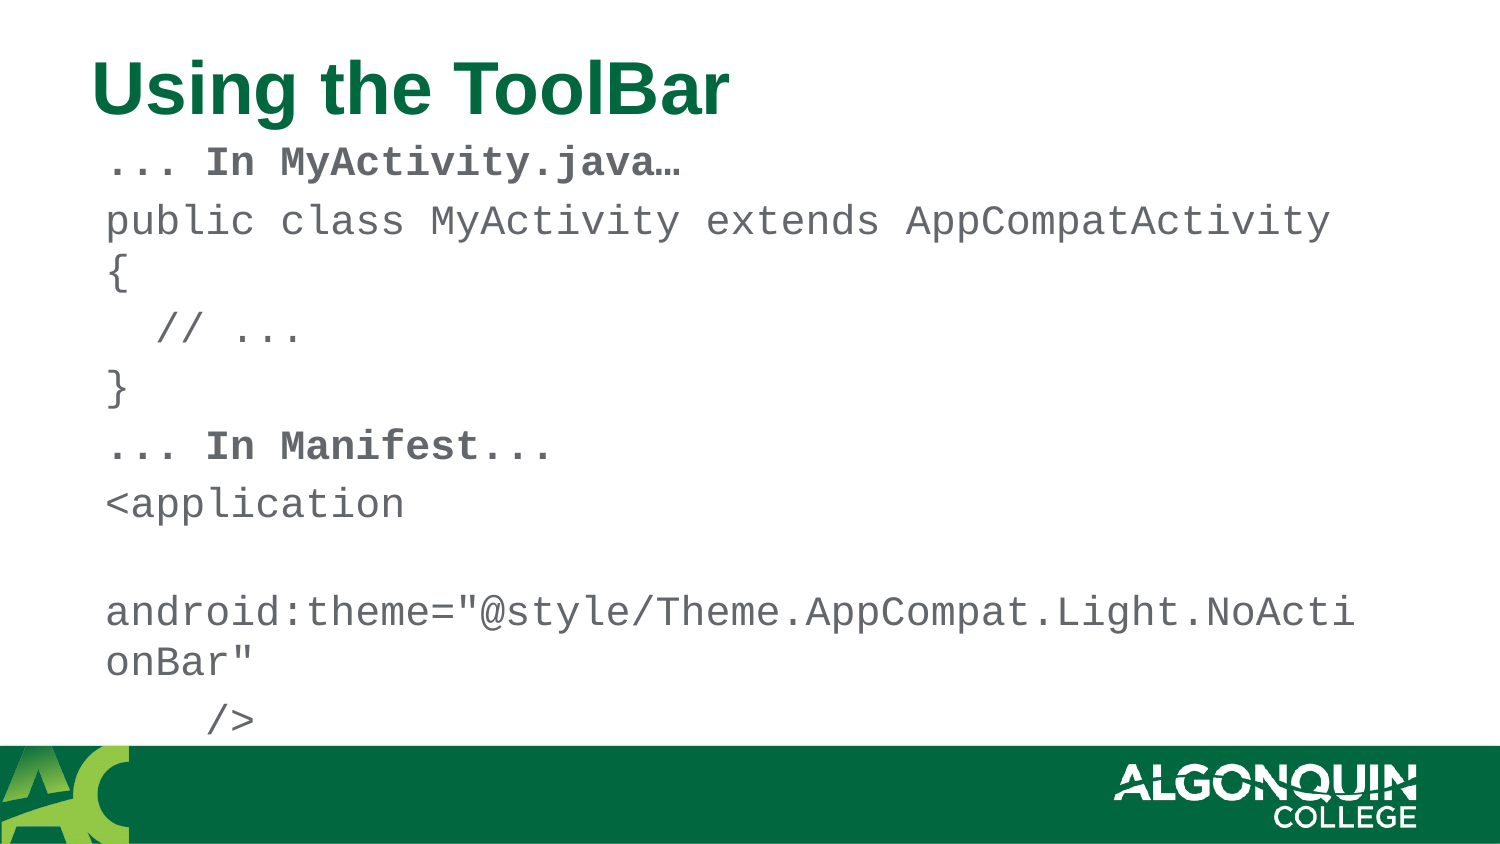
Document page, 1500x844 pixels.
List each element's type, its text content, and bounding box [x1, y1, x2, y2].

list ... In MyActivity.java… public class MyActivity extends AppCompatActivity { // ... } ... In Manifest... <application android:theme="@style/Theme.AppCompat.Light.NoActionBar" /> [76, 126, 1377, 741]
title Using the ToolBar [76, 31, 1424, 180]
picture [1, 746, 129, 844]
